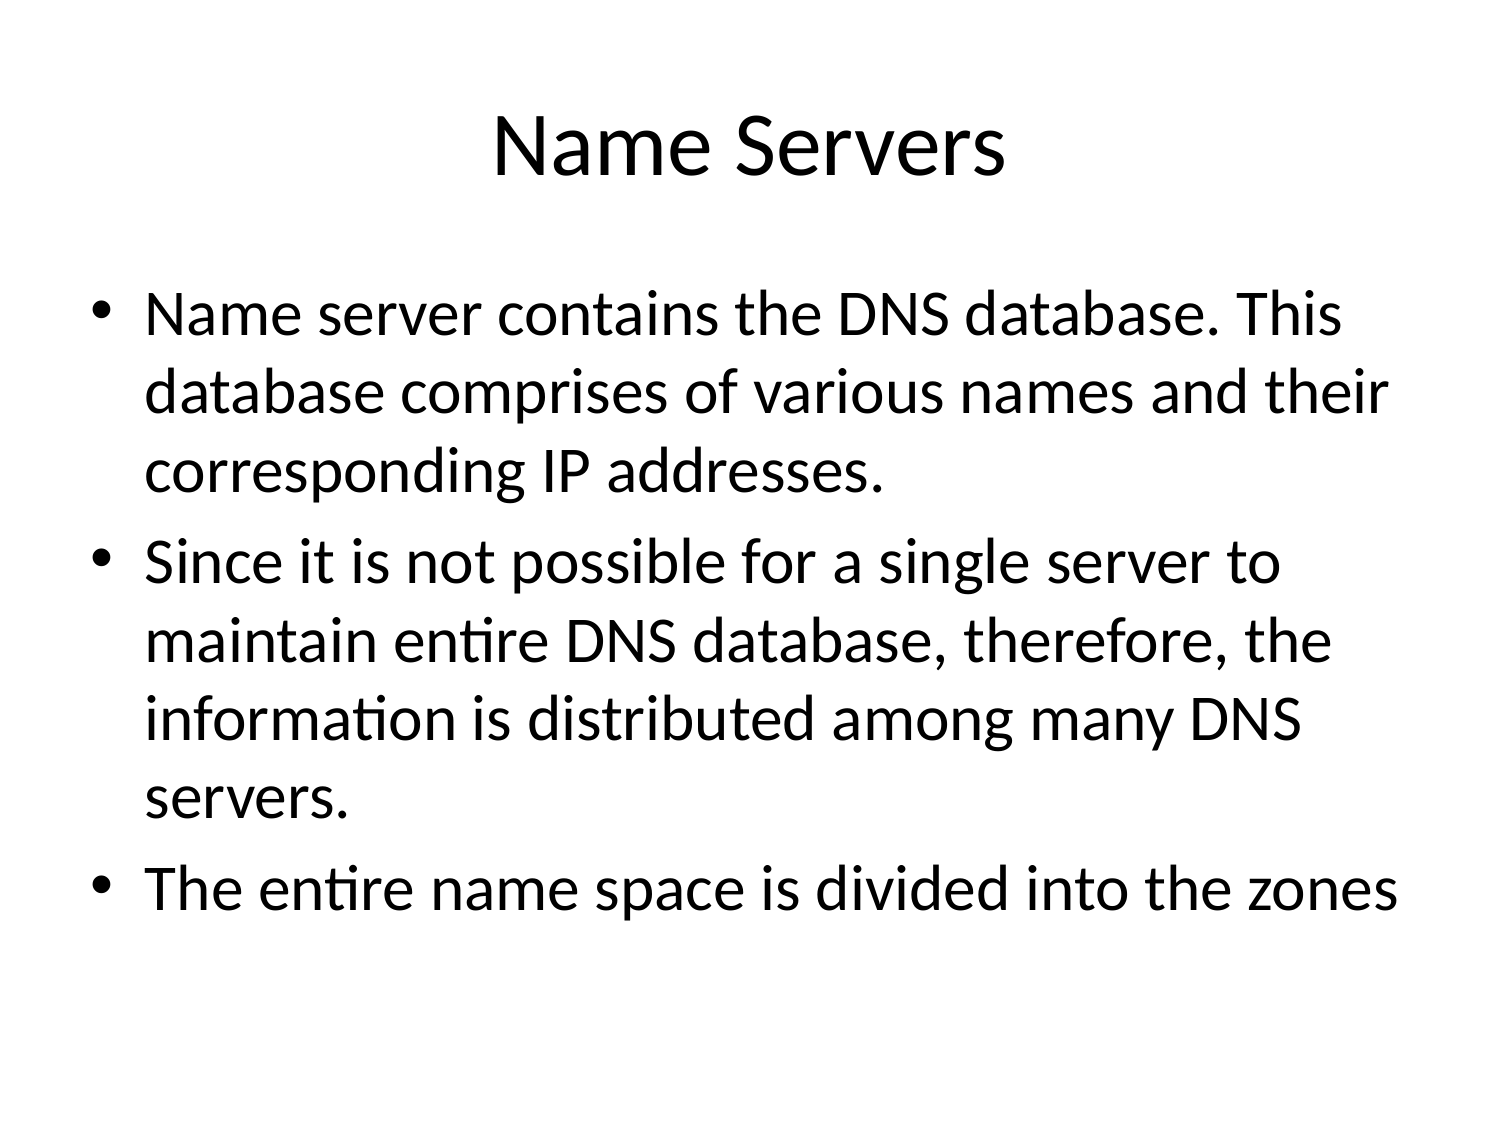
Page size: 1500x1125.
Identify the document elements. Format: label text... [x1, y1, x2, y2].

title Name Servers [75, 45, 1425, 233]
list Name server contains the DNS database. This database comprises of various names and their corresponding IP addresses. Since it is not possible for a single server to maintain entire DNS database, therefore, the information is distributed among many DNS servers. The entire name space is divided into the zones [75, 262, 1425, 1005]
